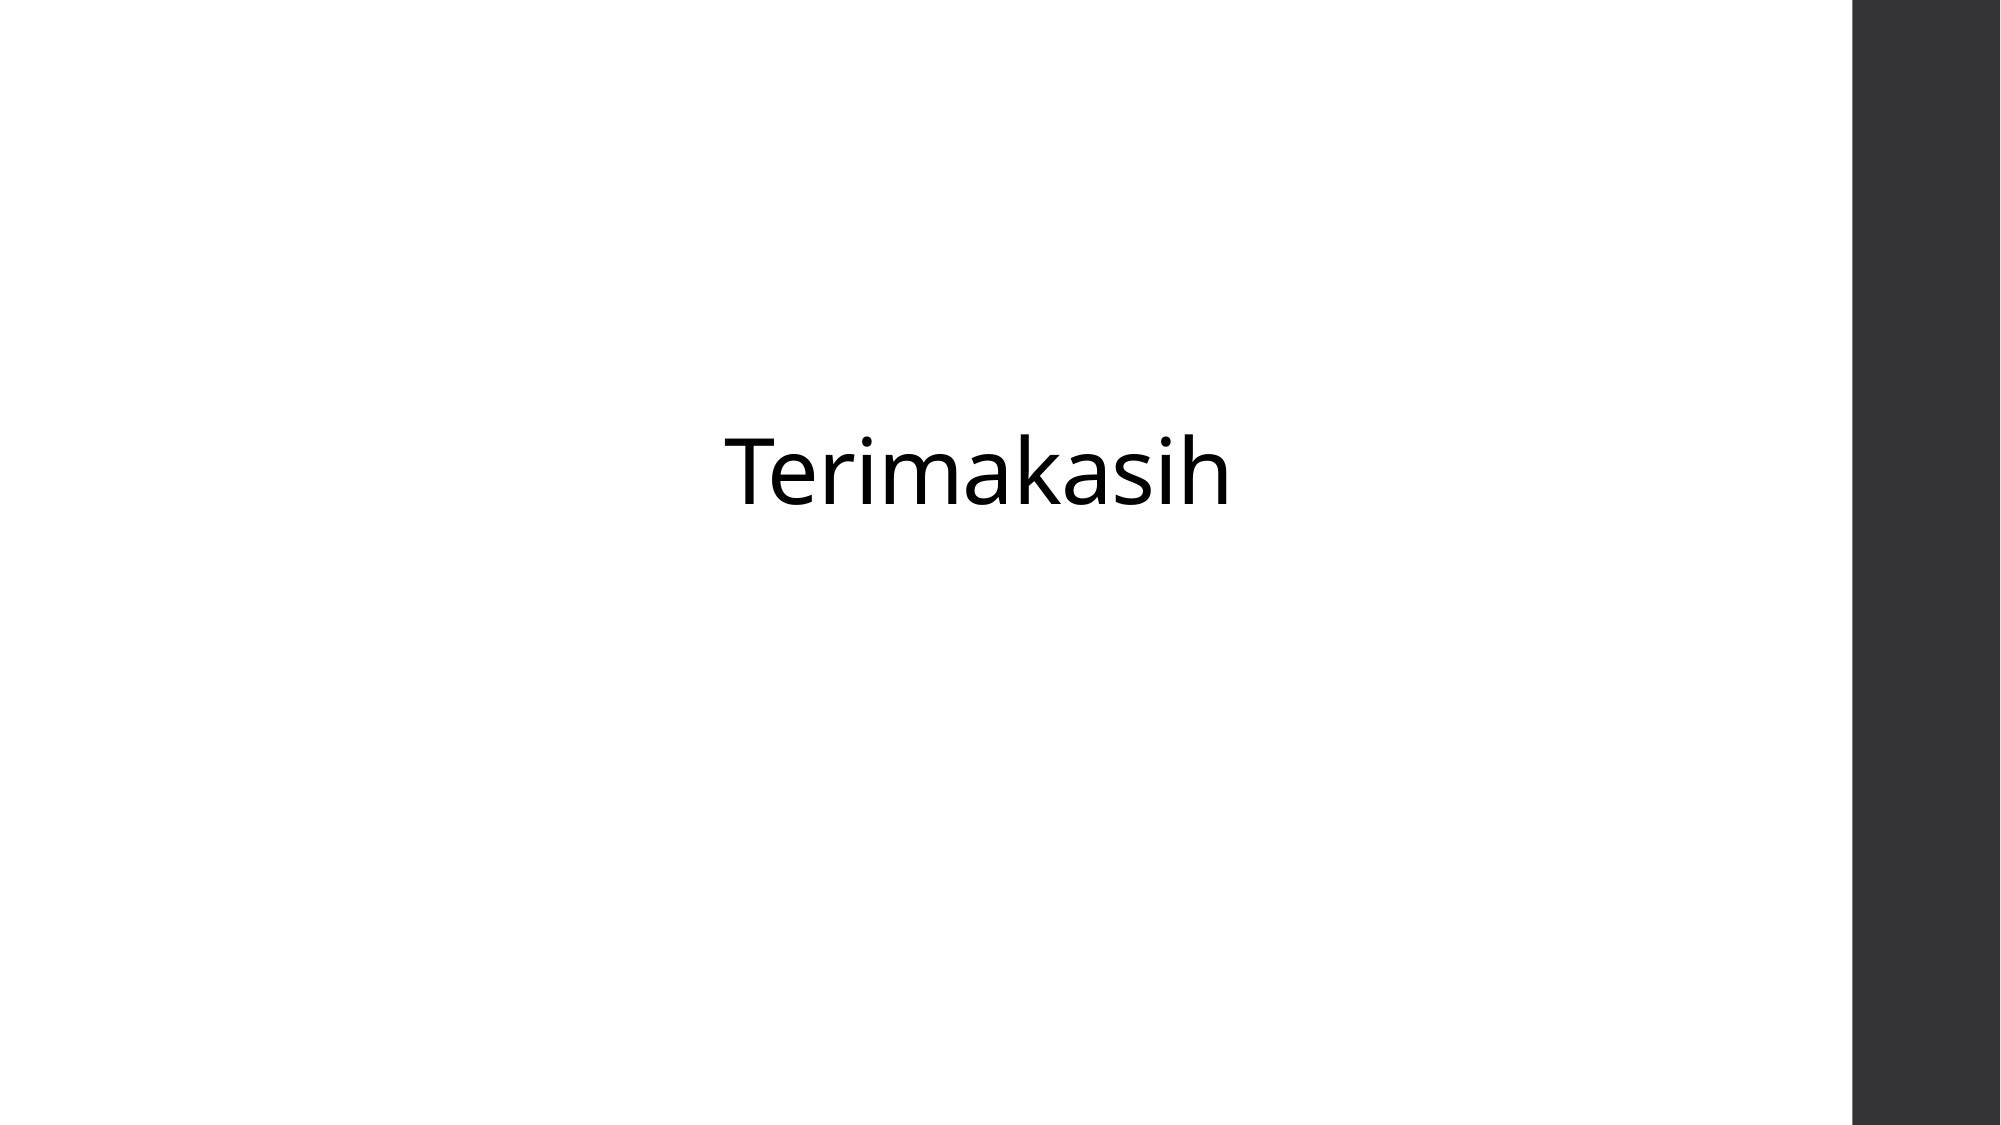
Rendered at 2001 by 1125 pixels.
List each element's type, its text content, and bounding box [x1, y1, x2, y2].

title Terimakasih [195, 314, 1786, 533]
